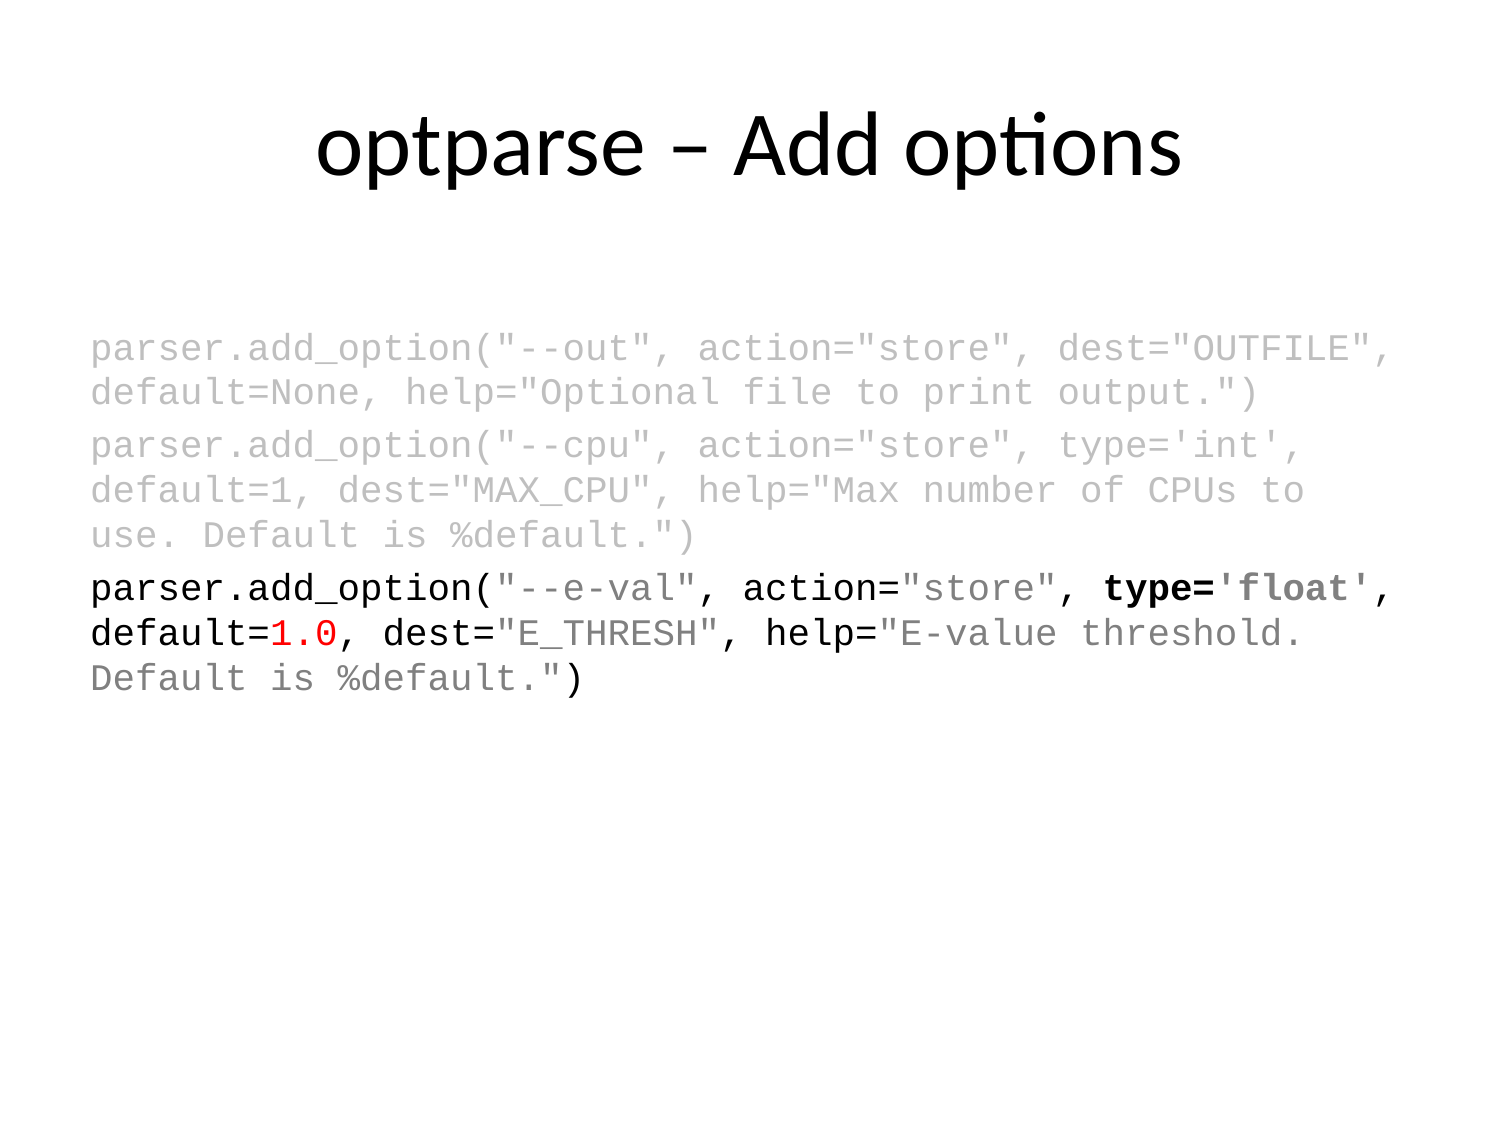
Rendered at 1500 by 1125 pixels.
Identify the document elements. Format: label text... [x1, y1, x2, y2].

list parser.add_option("--out", action="store", dest="OUTFILE", default=None, help="Optional file to print output.") parser.add_option("--cpu", action="store", type='int', default=1, dest="MAX_CPU", help="Max number of CPUs to use. Default is %default.") parser.add_option("--e-val", action="store", type='float', default=1.0, dest="E_THRESH", help="E-value threshold. Default is %default.") [75, 262, 1425, 1005]
title optparse – Add options [75, 45, 1425, 233]
